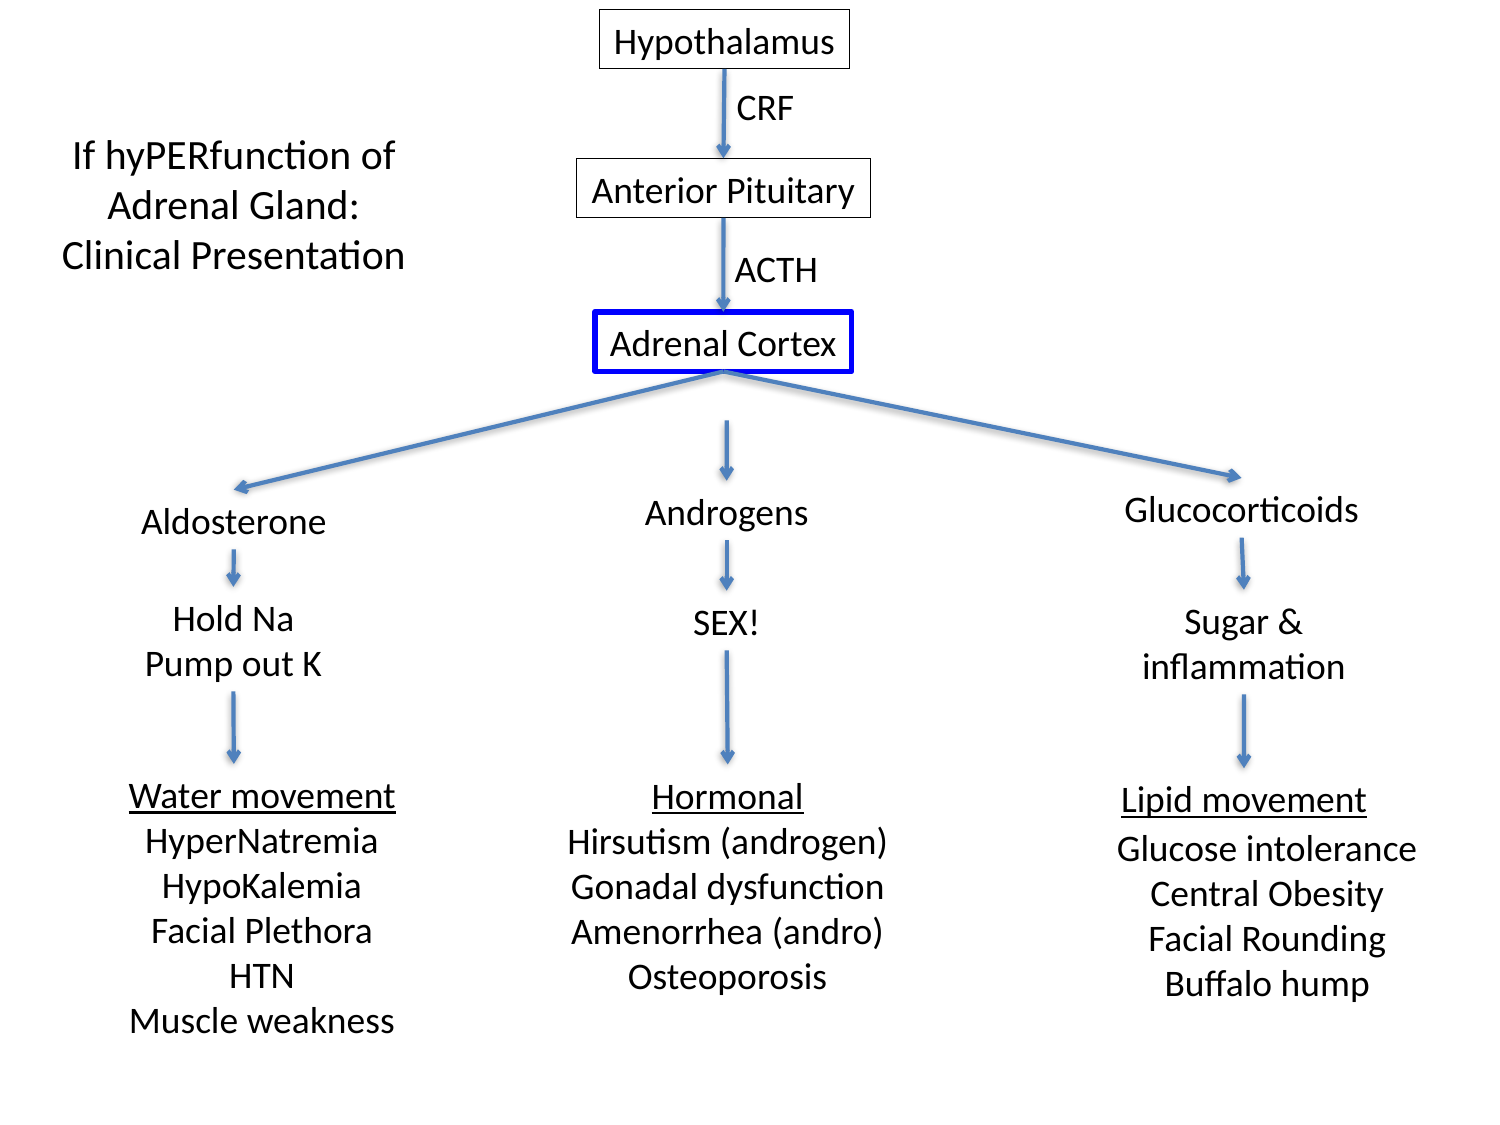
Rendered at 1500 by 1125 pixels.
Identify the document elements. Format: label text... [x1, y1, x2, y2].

text_box If hyPERfunction of Adrenal Gland: Clinical Presentation [46, 120, 421, 286]
text_box Aldosterone [126, 489, 342, 550]
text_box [233, 372, 724, 490]
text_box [1241, 538, 1245, 590]
text_box Hypothalamus [599, 9, 850, 69]
text_box Sugar & inflammation [1127, 589, 1361, 695]
text_box Hormonal Hirsutism (androgen) Gonadal dysfunction Amenorrhea (andro) Osteoporosis [552, 764, 904, 1005]
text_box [725, 372, 1242, 479]
text_box Lipid movement [1106, 768, 1382, 828]
text_box Glucose intolerance Central Obesity Facial Rounding Buffalo hump [1102, 816, 1433, 1012]
text_box Glucocorticoids [1109, 477, 1374, 538]
text_box ACTH [719, 238, 833, 343]
text_box Androgens [629, 486, 824, 541]
text_box Hold Na Pump out K [129, 586, 337, 692]
text_box Adrenal Cortex [595, 311, 852, 370]
text_box SEX! [678, 590, 776, 651]
text_box CRF [729, 75, 809, 136]
text_box Anterior Pituitary [576, 158, 871, 218]
text_box Water movement HyperNatremia HypoKalemia Facial Plethora HTN Muscle weakness [113, 763, 411, 1049]
